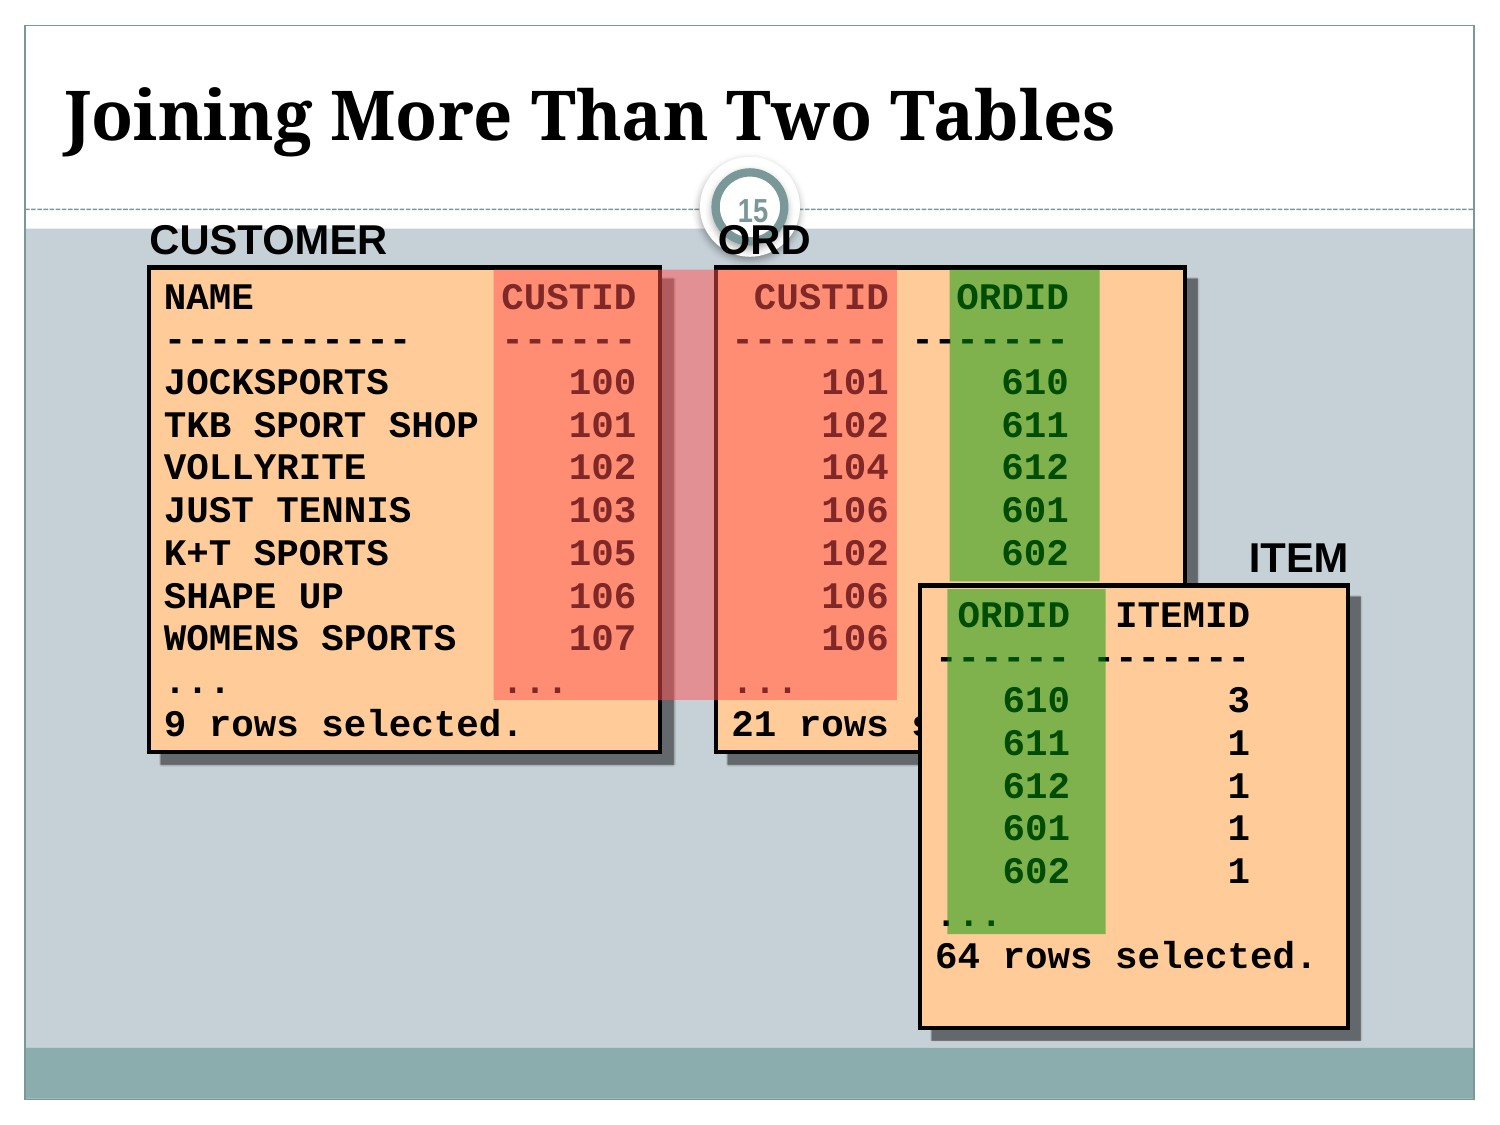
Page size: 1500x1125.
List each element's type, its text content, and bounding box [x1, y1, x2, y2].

title Joining More Than Two Tables [49, 37, 1450, 163]
text_box CUSTOMER [134, 205, 415, 271]
text_box NAME CUSTID ----------- ------ JOCKSPORTS 100 TKB SPORT SHOP 101 VOLLYRITE 102 JUST TENNIS 103 K+T SPORTS 105 SHAPE UP 106 WOMENS SPORTS 107 ... ... 9 rows selected. [148, 267, 661, 753]
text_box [702, 205, 1186, 757]
text_box [493, 269, 696, 700]
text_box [919, 523, 1376, 990]
slide_number 15 [715, 168, 791, 202]
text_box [947, 269, 1106, 935]
